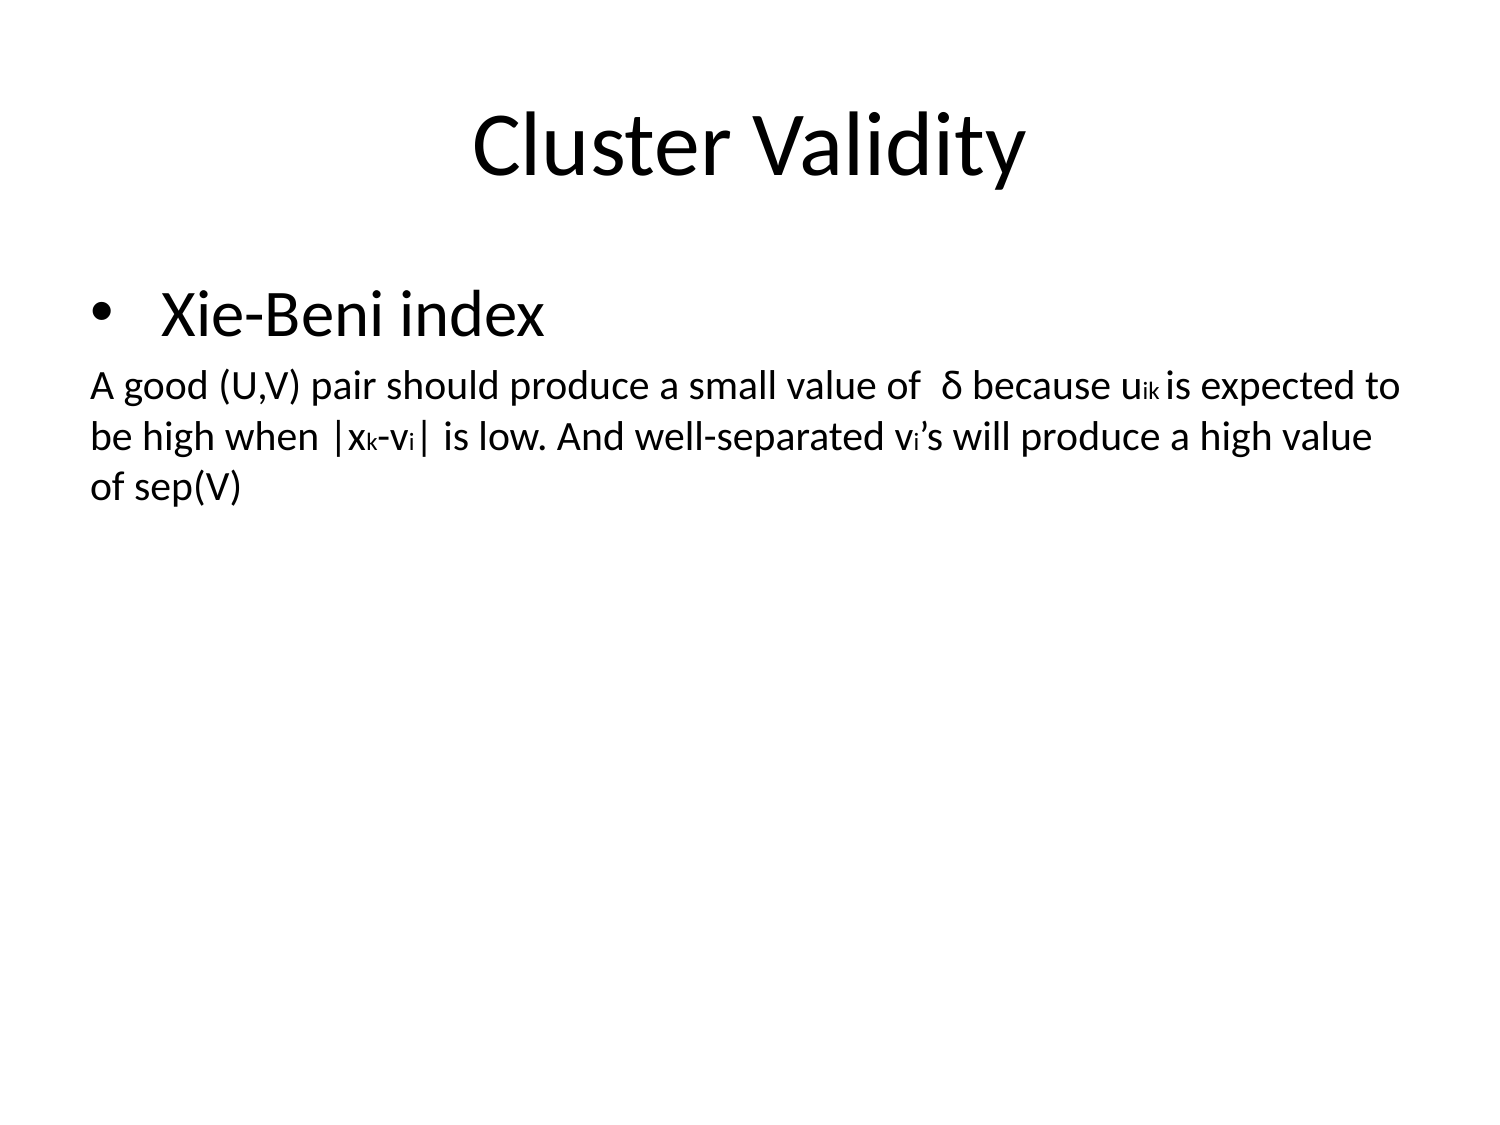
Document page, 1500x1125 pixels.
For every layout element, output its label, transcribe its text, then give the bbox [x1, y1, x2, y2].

title Cluster Validity [75, 45, 1425, 233]
list Xie-Beni index A good (U,V) pair should produce a small value of δ because uik is expected to be high when |xk-vi| is low. And well-separated vi’s will produce a high value of sep(V) [75, 262, 1425, 1005]
